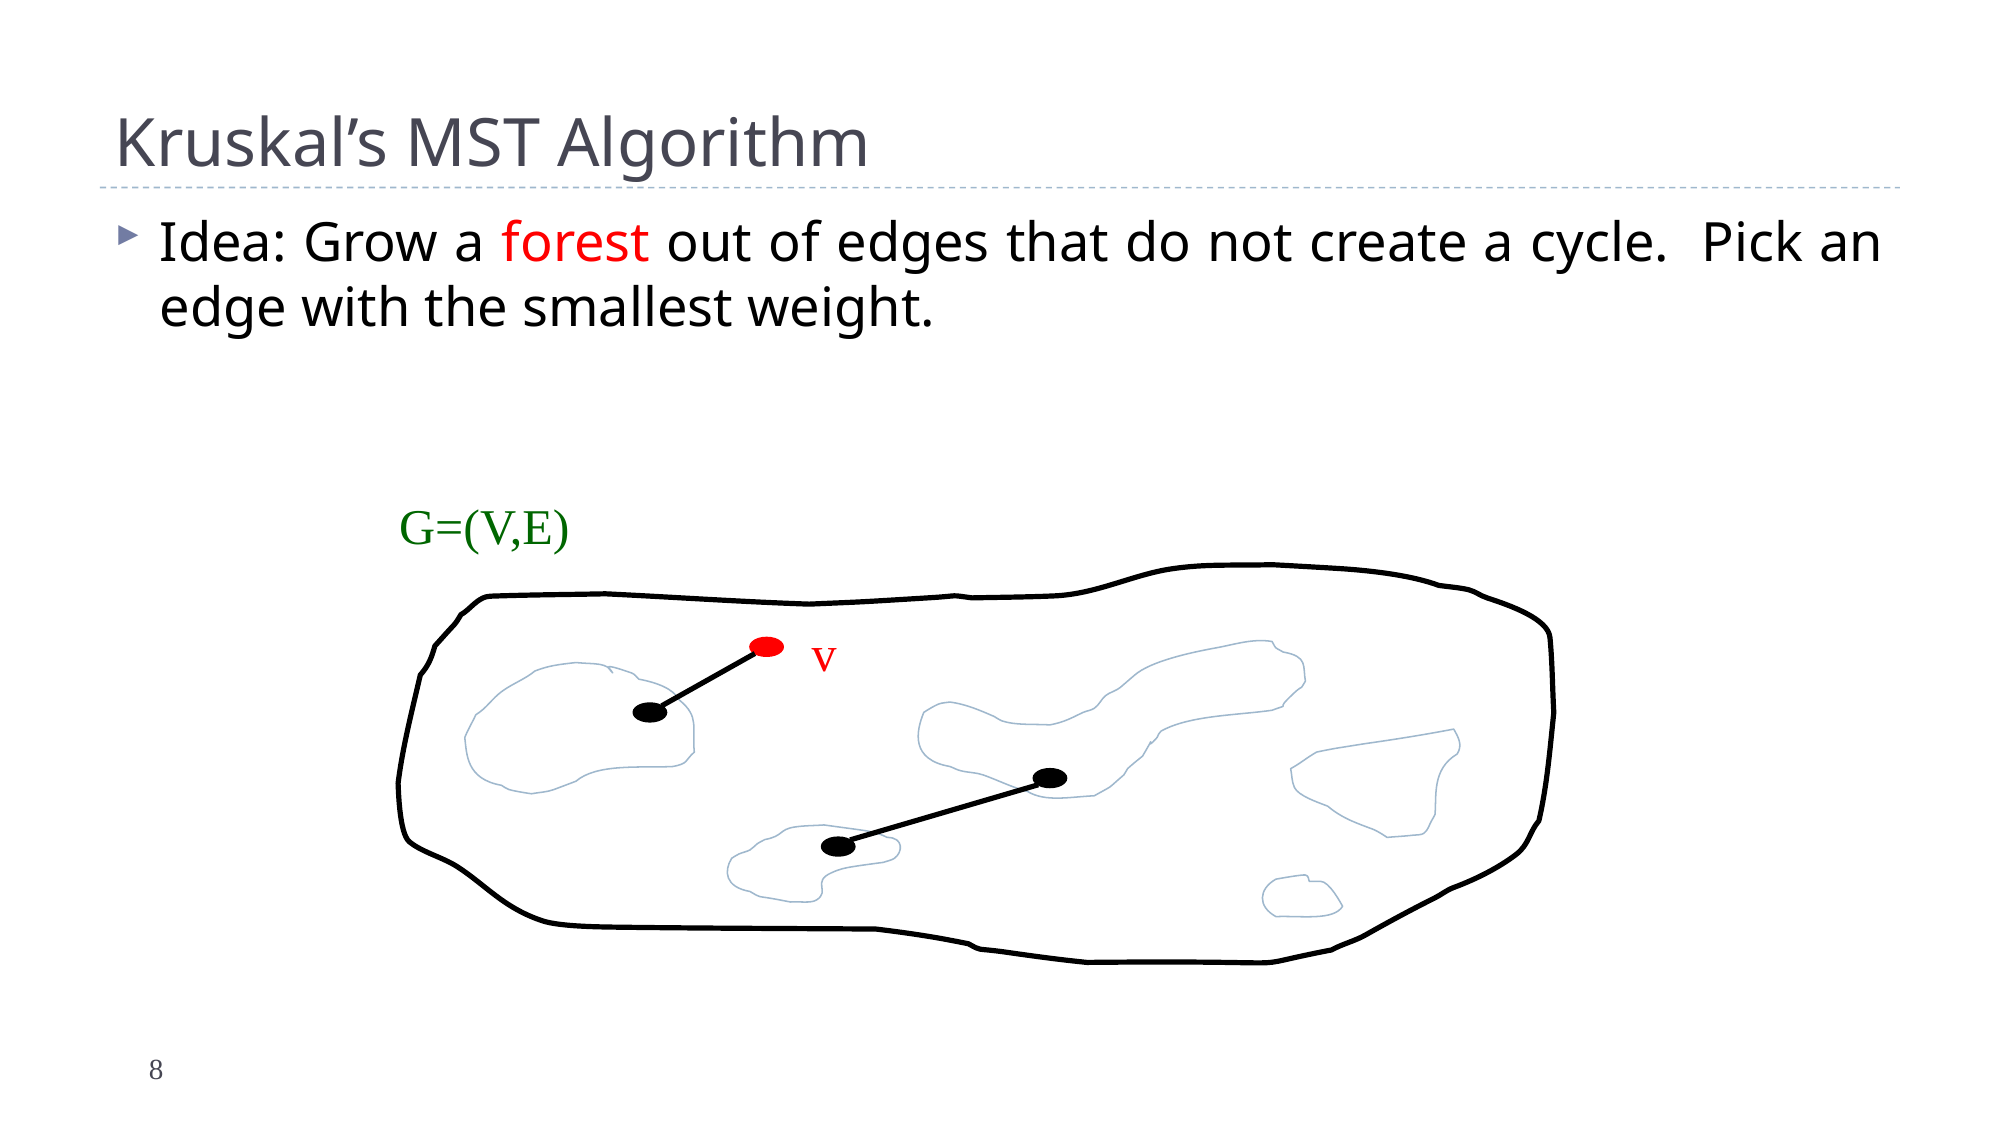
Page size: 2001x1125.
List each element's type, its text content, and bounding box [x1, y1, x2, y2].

text_box G=(V,E) [384, 487, 585, 563]
list Idea: Grow a forest out of edges that do not create a cycle. Pick an edge with the smallest weight. [99, 200, 1900, 1010]
slide_number 8 [133, 1042, 568, 1103]
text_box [849, 784, 1039, 841]
text_box [1033, 768, 1067, 788]
text_box [727, 824, 899, 903]
text_box [1262, 875, 1343, 917]
text_box [464, 662, 695, 794]
title Kruskal’s MST Algorithm [99, 24, 1900, 188]
text_box [749, 637, 784, 657]
text_box [633, 703, 662, 722]
text_box [1290, 729, 1460, 838]
text_box v [796, 614, 852, 690]
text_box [661, 653, 756, 707]
text_box [398, 564, 1554, 963]
text_box [821, 837, 851, 856]
text_box [918, 640, 1306, 799]
